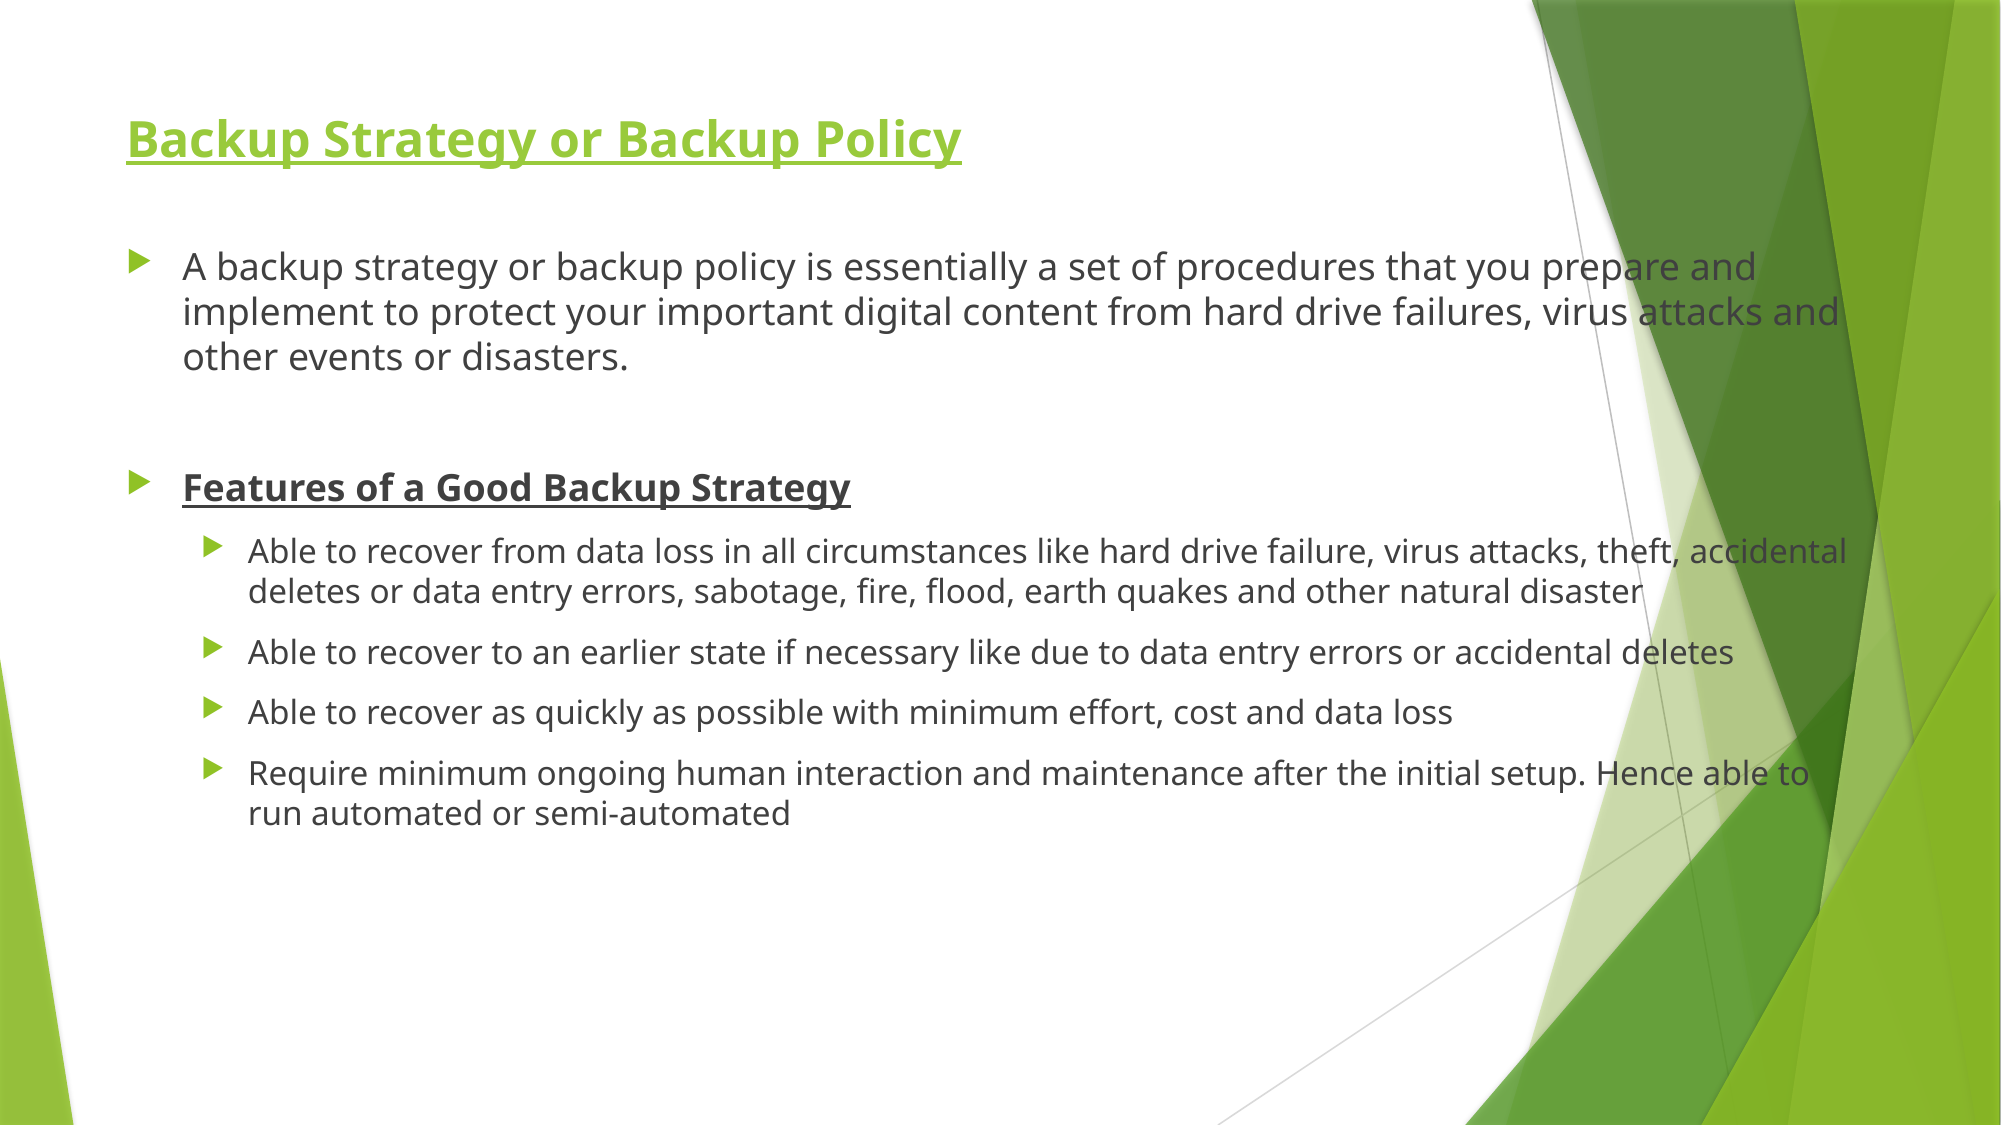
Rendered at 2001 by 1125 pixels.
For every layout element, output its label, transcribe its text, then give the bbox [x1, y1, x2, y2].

title Backup Strategy or Backup Policy [111, 99, 1522, 191]
list A backup strategy or backup policy is essentially a set of procedures that you prepare and implement to protect your important digital content from hard drive failures, virus attacks and other events or disasters. Features of a Good Backup Strategy Able to recover from data loss in all circumstances like hard drive failure, virus attacks, theft, accidental deletes or data entry errors, sabotage, fire, flood, earth quakes and other natural disaster Able to recover to an earlier state if necessary like due to data entry errors or accidental deletes Able to recover as quickly as possible with minimum effort, cost and data loss Require minimum ongoing human interaction and maintenance after the initial setup. Hence able to run automated or semi-automated [111, 235, 1872, 1061]
